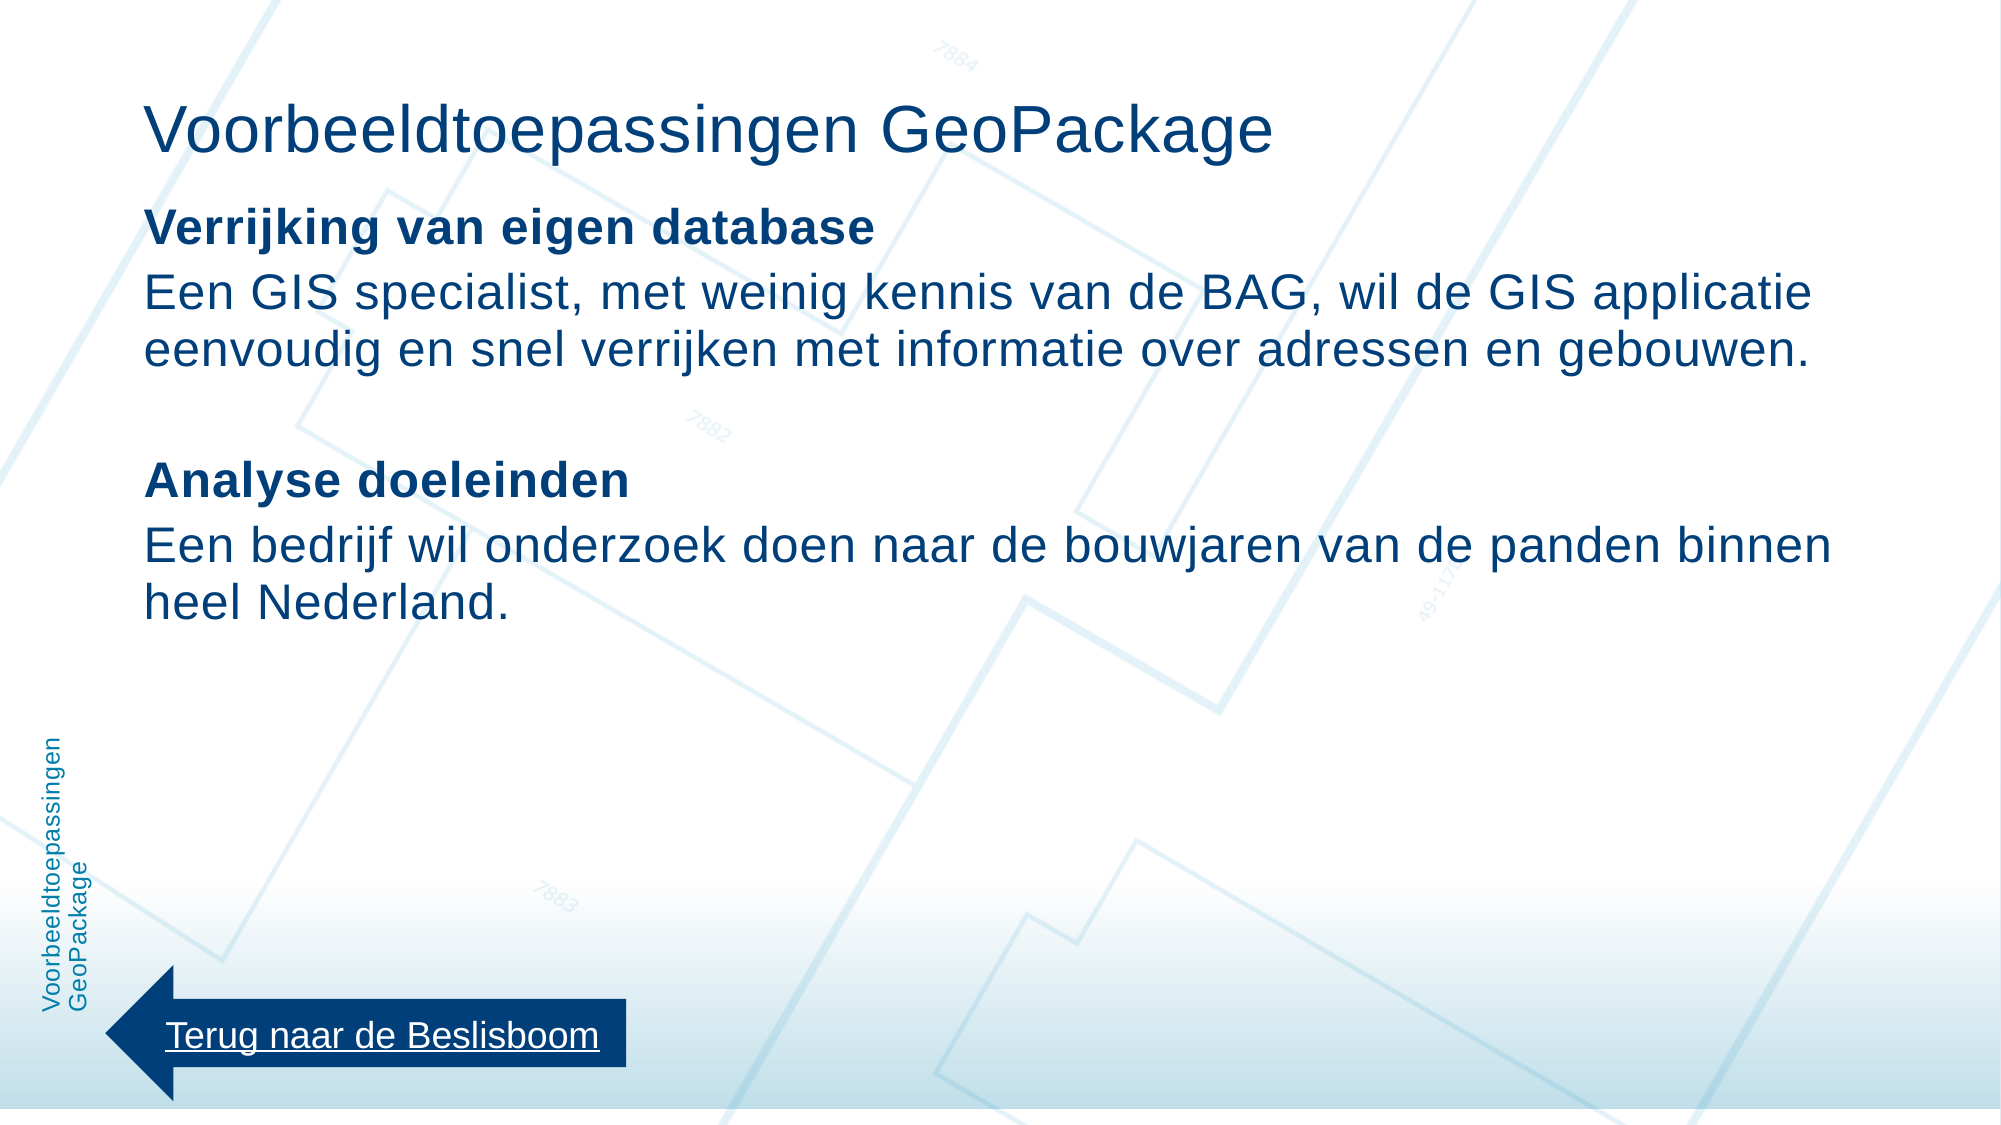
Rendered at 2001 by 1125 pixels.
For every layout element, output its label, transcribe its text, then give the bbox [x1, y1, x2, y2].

text_box Terug naar de Beslisboom [103, 962, 628, 1104]
list Verrijking van eigen database Een GIS specialist, met weinig kennis van de BAG, wil de GIS applicatie eenvoudig en snel verrijken met informatie over adressen en gebouwen. Analyse doeleinden Een bedrijf wil onderzoek doen naar de bouwjaren van de panden binnen heel Nederland. [143, 198, 1857, 825]
title Voorbeeldtoepassingen GeoPackage [0, 562, 130, 1125]
list Voorbeeldtoepassingen GeoPackage [143, 91, 1856, 163]
